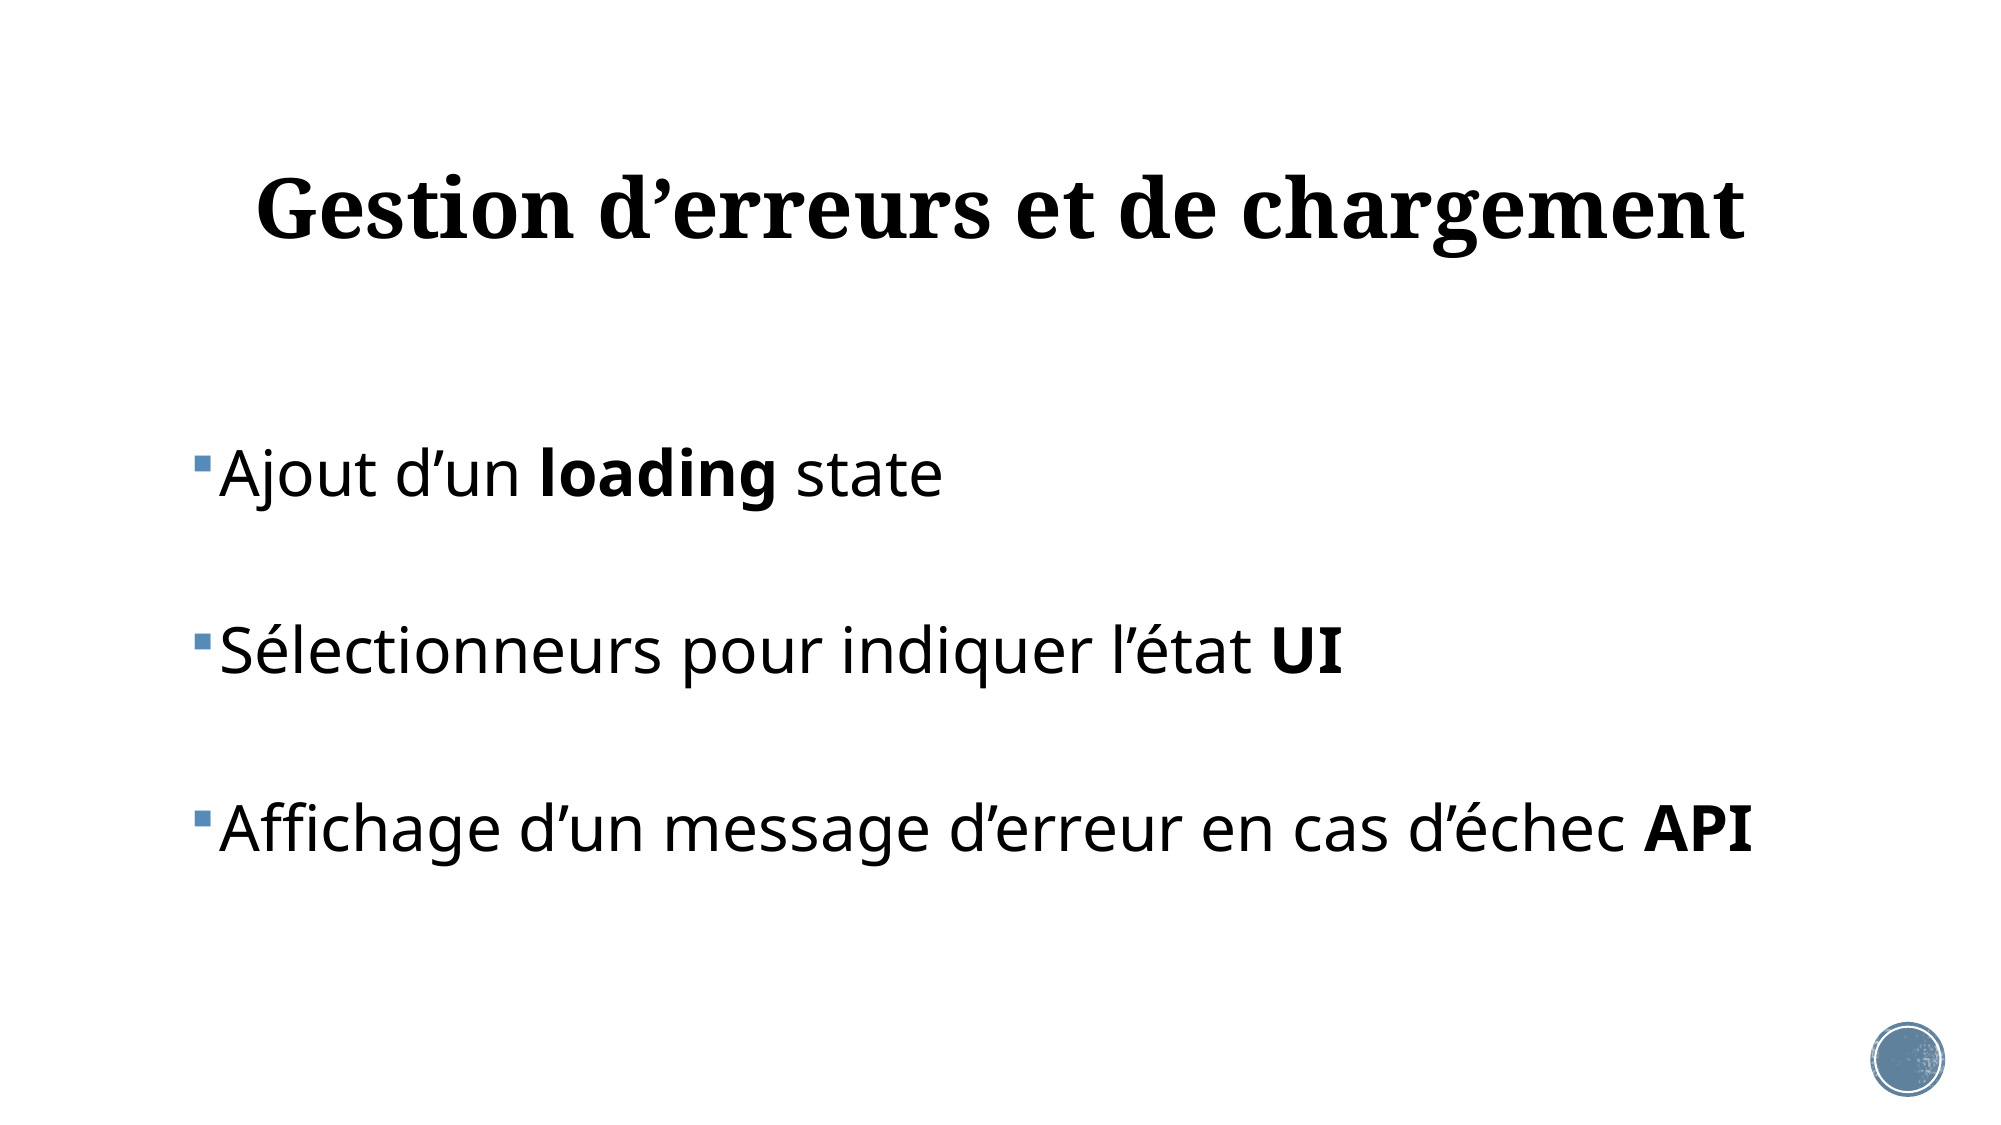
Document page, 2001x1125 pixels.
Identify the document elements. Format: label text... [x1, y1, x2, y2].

list Ajout d’un loading state Sélectionneurs pour indiquer l’état UI Affichage d’un message d’erreur en cas d’échec API [175, 348, 1826, 1013]
title Gestion d’erreurs et de chargement [175, 79, 1826, 344]
